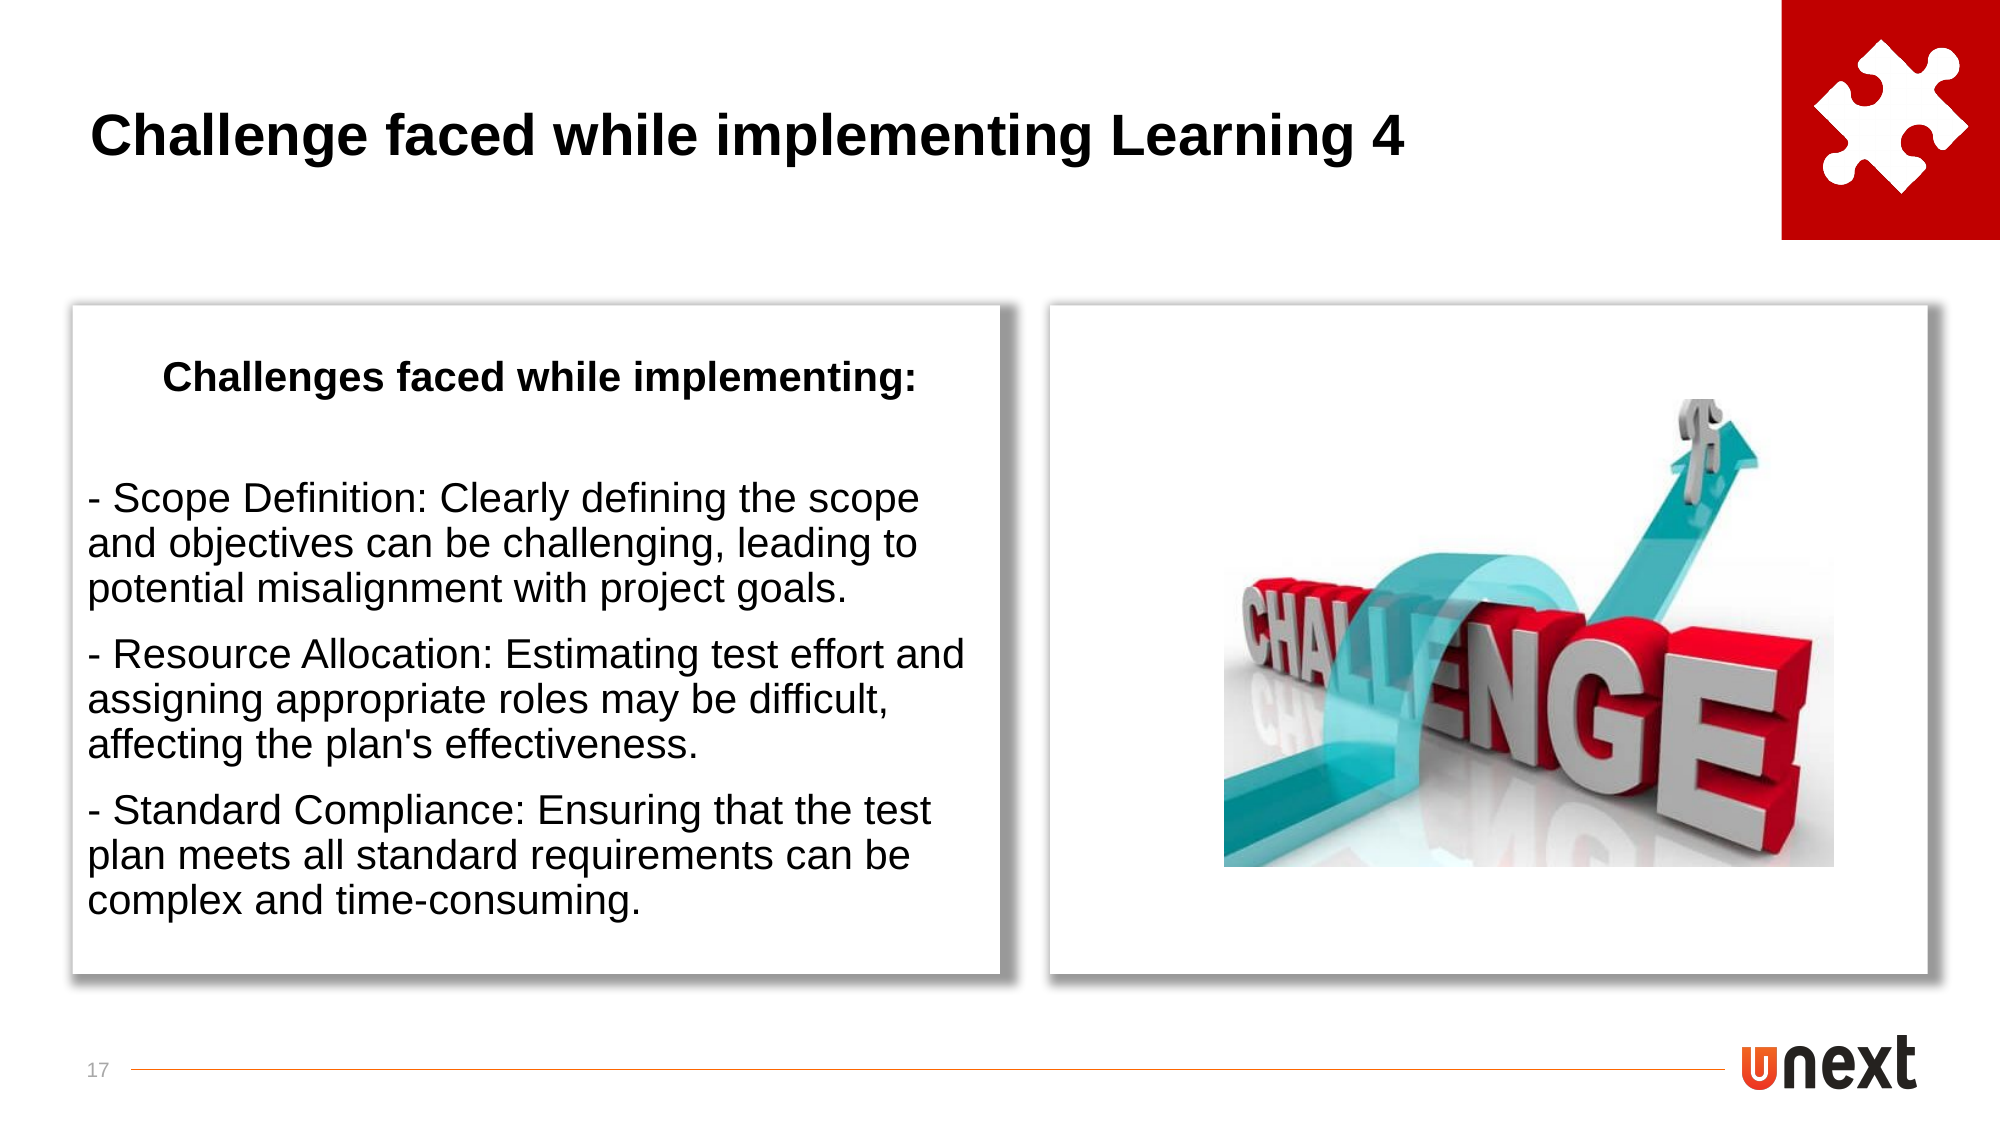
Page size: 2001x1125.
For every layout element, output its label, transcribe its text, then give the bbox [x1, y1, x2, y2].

text_box Challenges faced while implementing: - Scope Definition: Clearly defining the scope and objectives can be challenging, leading to potential misalignment with project goals. - Resource Allocation: Estimating test effort and assigning appropriate roles may be difficult, affecting the plan's effectiveness. - Standard Compliance: Ensuring that the test plan meets all standard requirements can be complex and time-consuming. [72, 305, 1000, 974]
picture [1798, 27, 1984, 213]
title Challenge faced while implementing Learning 4 [76, 78, 1798, 196]
text_box [1781, 0, 2000, 241]
text_box [1050, 305, 1928, 974]
picture [1224, 399, 1834, 867]
slide_number 17 [48, 1047, 110, 1091]
picture [1742, 1035, 1917, 1090]
